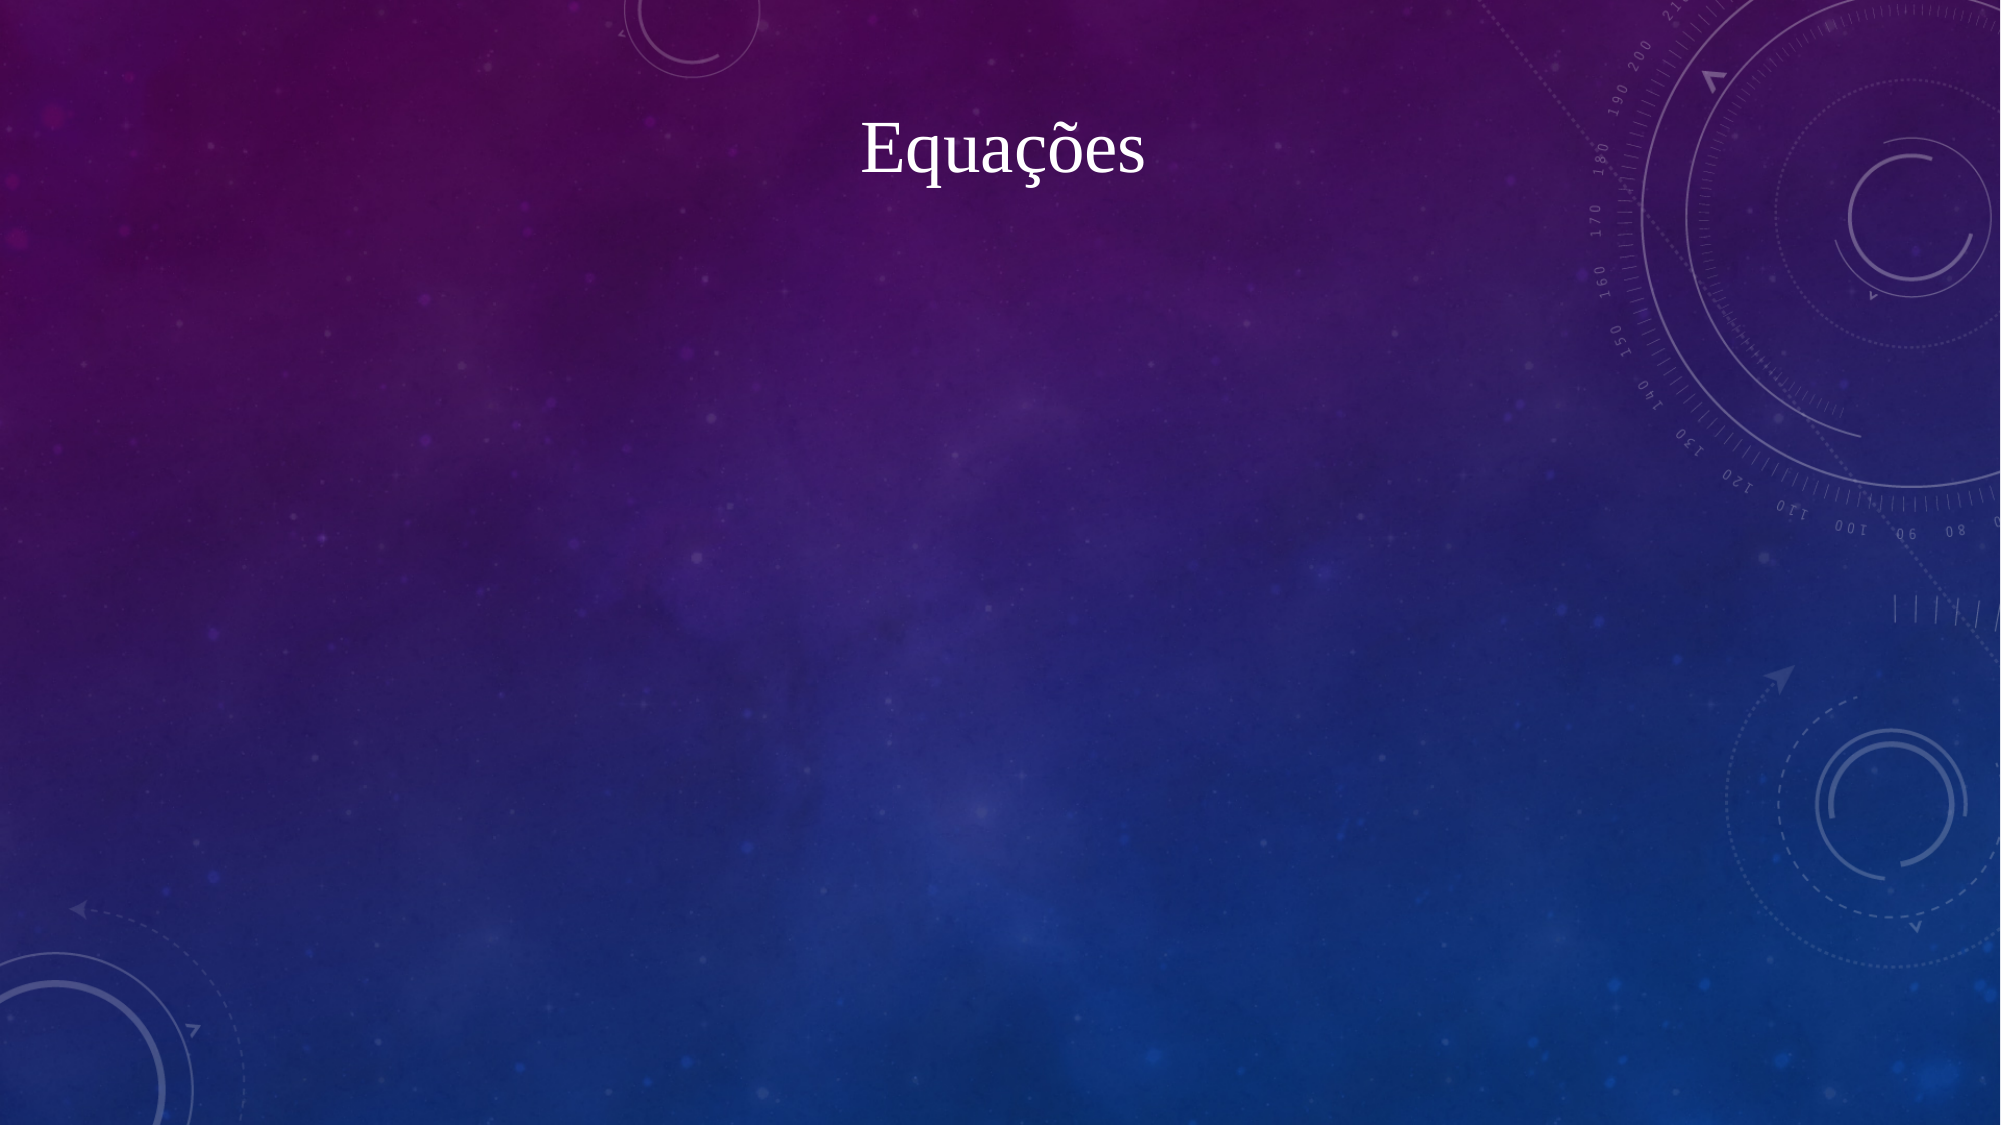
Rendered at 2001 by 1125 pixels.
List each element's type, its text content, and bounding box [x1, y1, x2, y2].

text_box Equações [507, 89, 1500, 195]
picture [0, 0, 2001, 1125]
